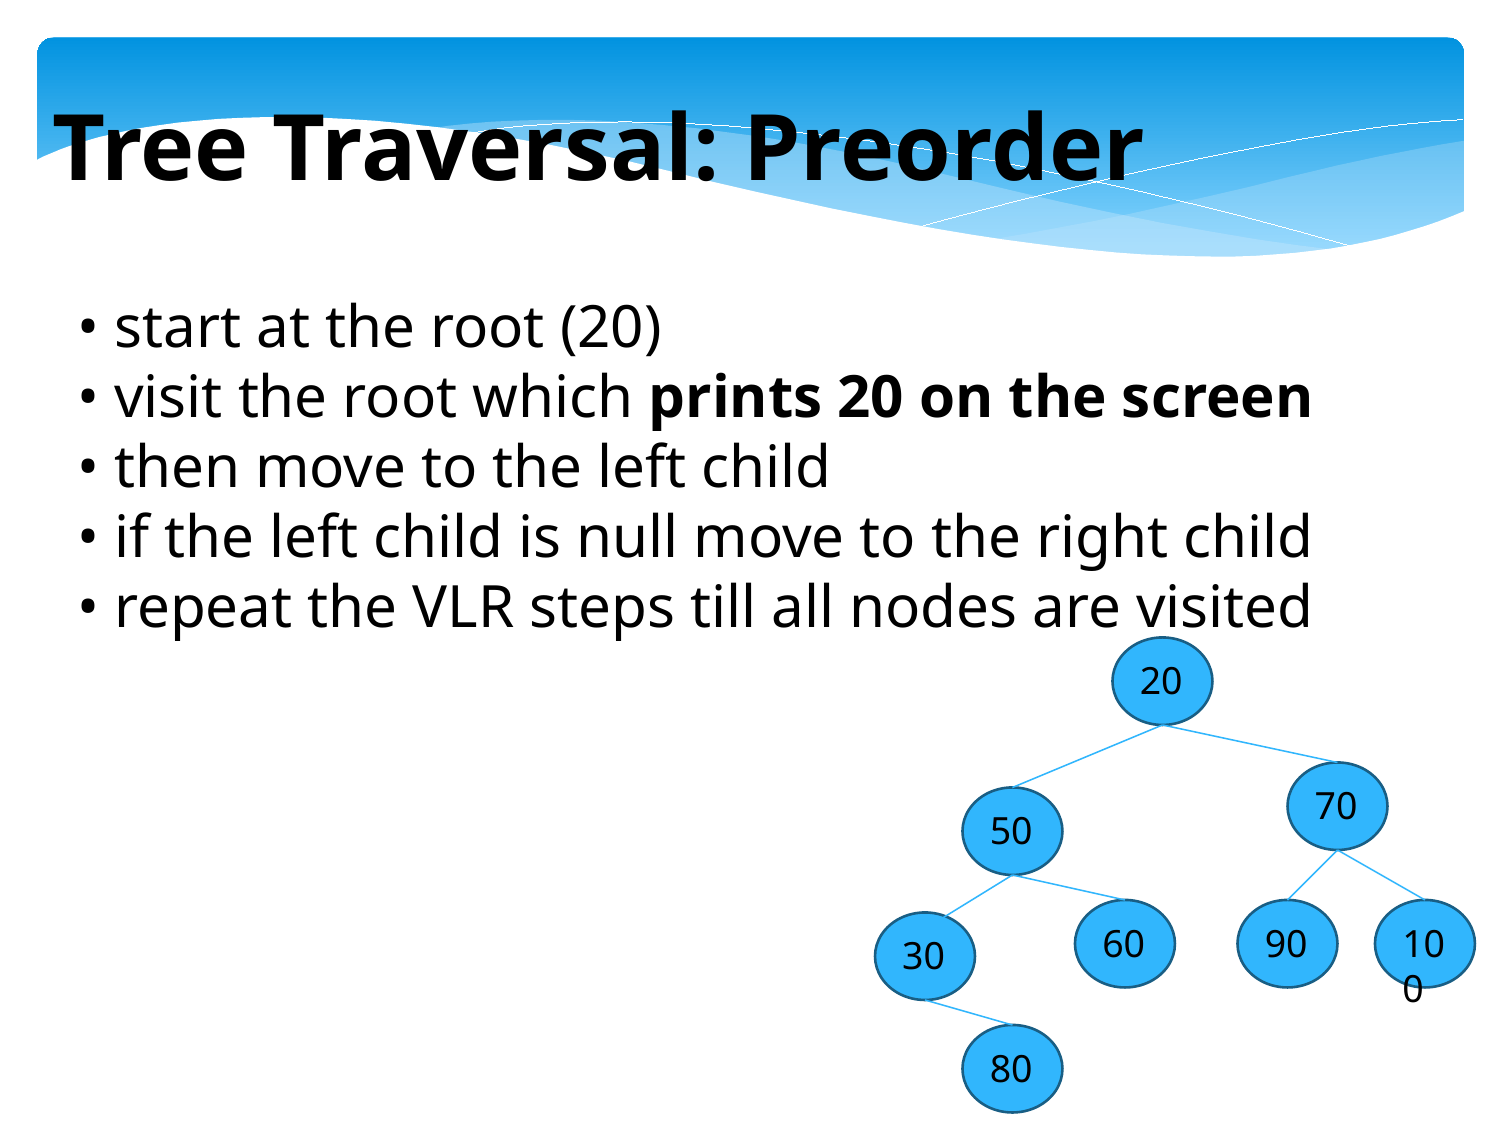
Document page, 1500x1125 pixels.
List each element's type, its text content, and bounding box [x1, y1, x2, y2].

text_box Tree Traversal: Preorder [37, 49, 1388, 237]
text_box • start at the root (20) • visit the root which prints 20 on the screen • then move to the left child • if the left child is null move to the right child • repeat the VLR steps till all nodes are visited [62, 281, 1338, 647]
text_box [874, 637, 1476, 1113]
